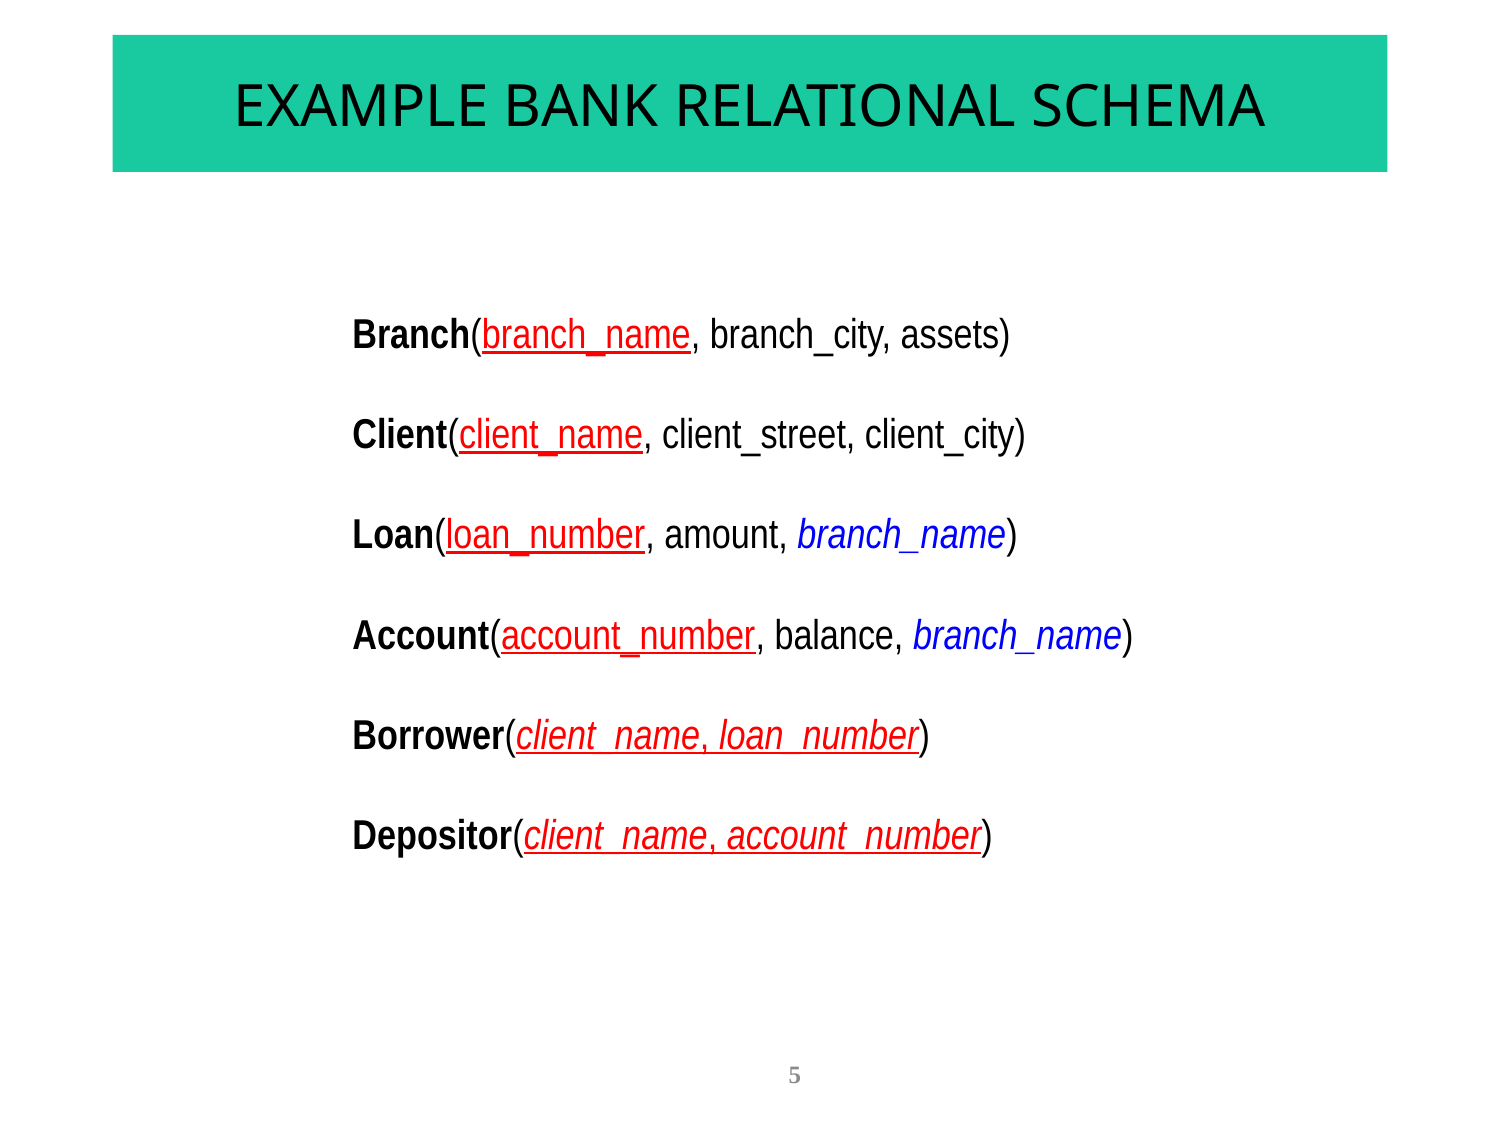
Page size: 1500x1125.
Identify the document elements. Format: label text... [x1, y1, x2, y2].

slide_number 5 [478, 1043, 816, 1104]
title EXAMPLE BANK RELATIONAL SCHEMA [112, 34, 1388, 172]
list Branch(branch_name, branch_city, assets) Client(client_name, client_street, client_city) Loan(loan_number, amount, branch_name) Account(account_number, balance, branch_name) Borrower(client_name, loan_number) Depositor(client_name, account_number) [112, 299, 1388, 1020]
